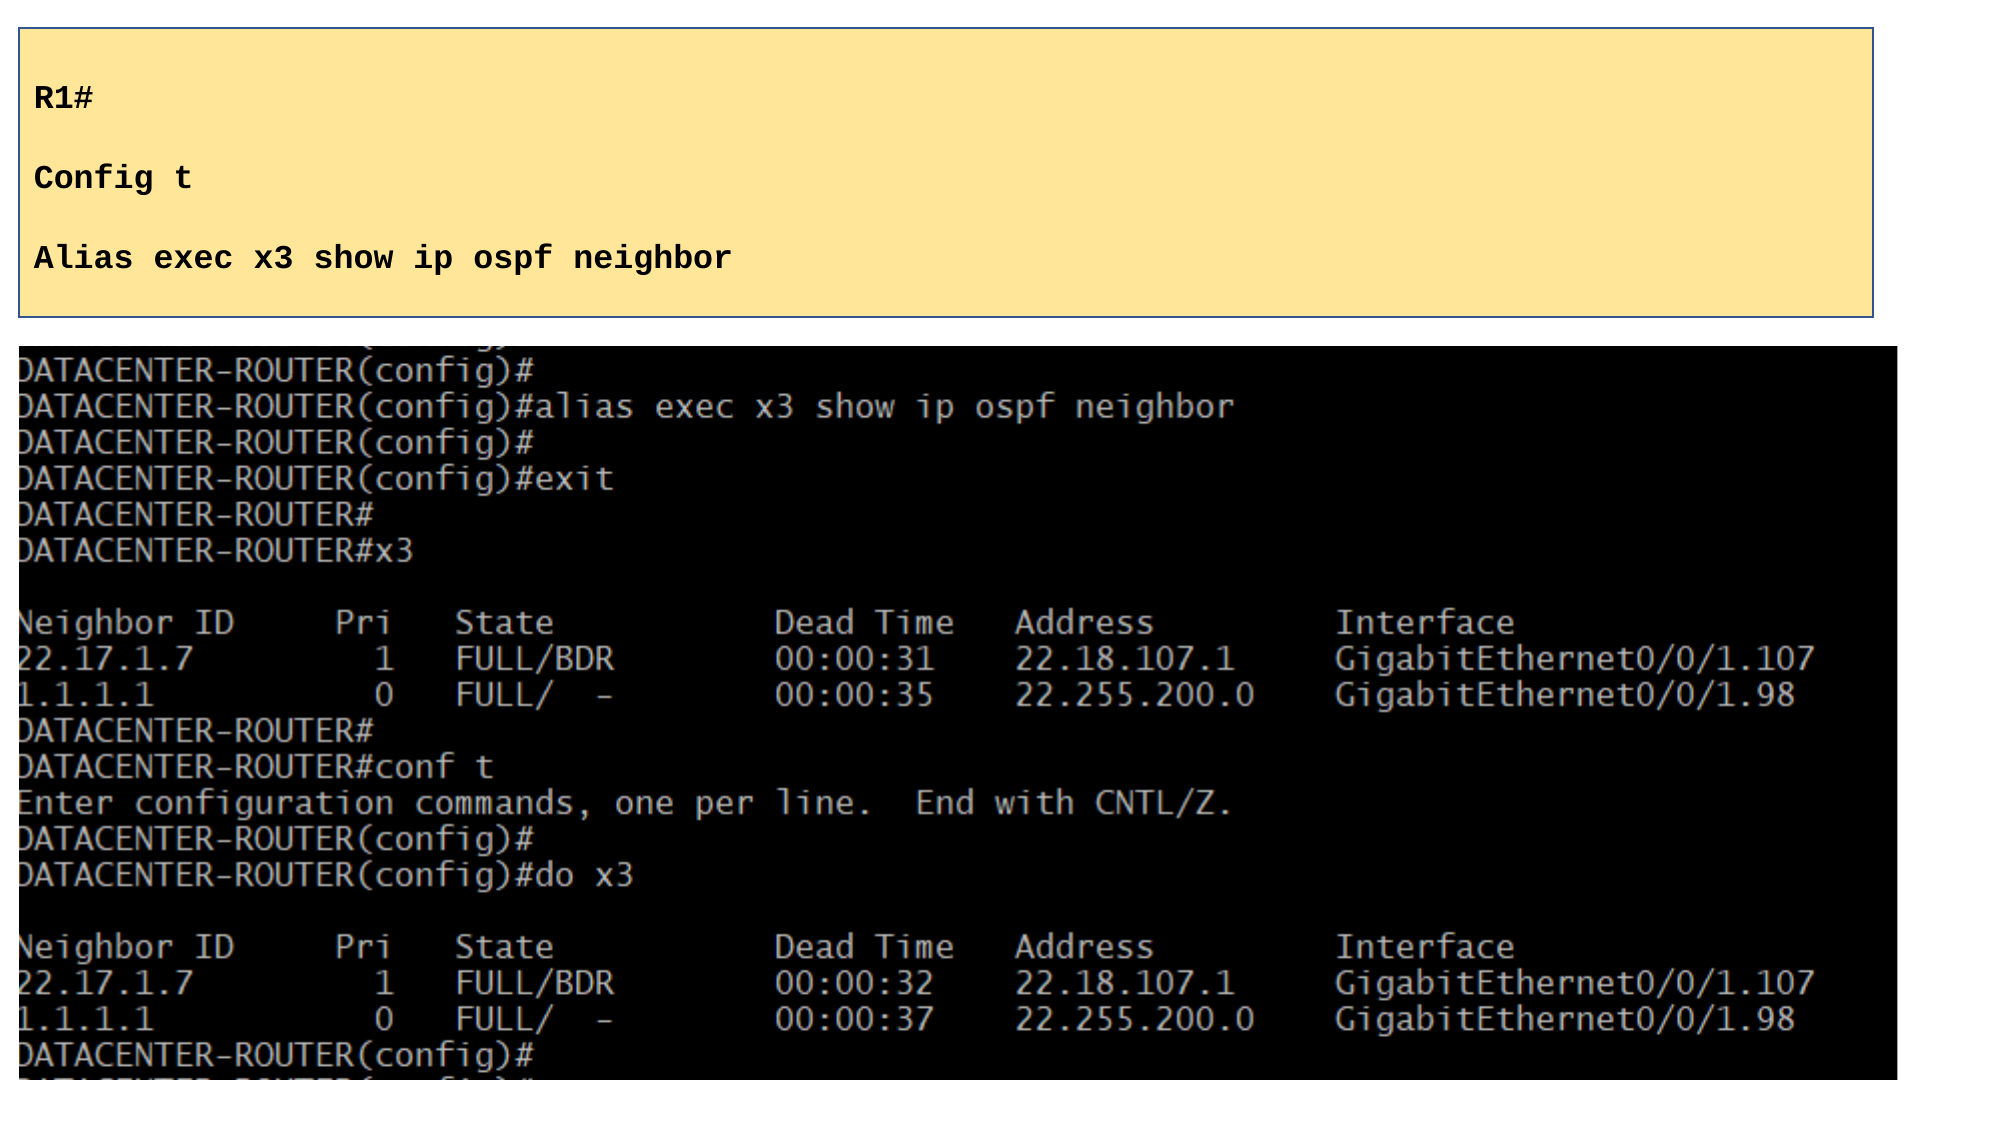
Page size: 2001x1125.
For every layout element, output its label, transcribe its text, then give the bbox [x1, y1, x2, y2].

text_box R1# Config t Alias exec x3 show ip ospf neighbor [18, 27, 1874, 318]
picture [19, 346, 1898, 1080]
